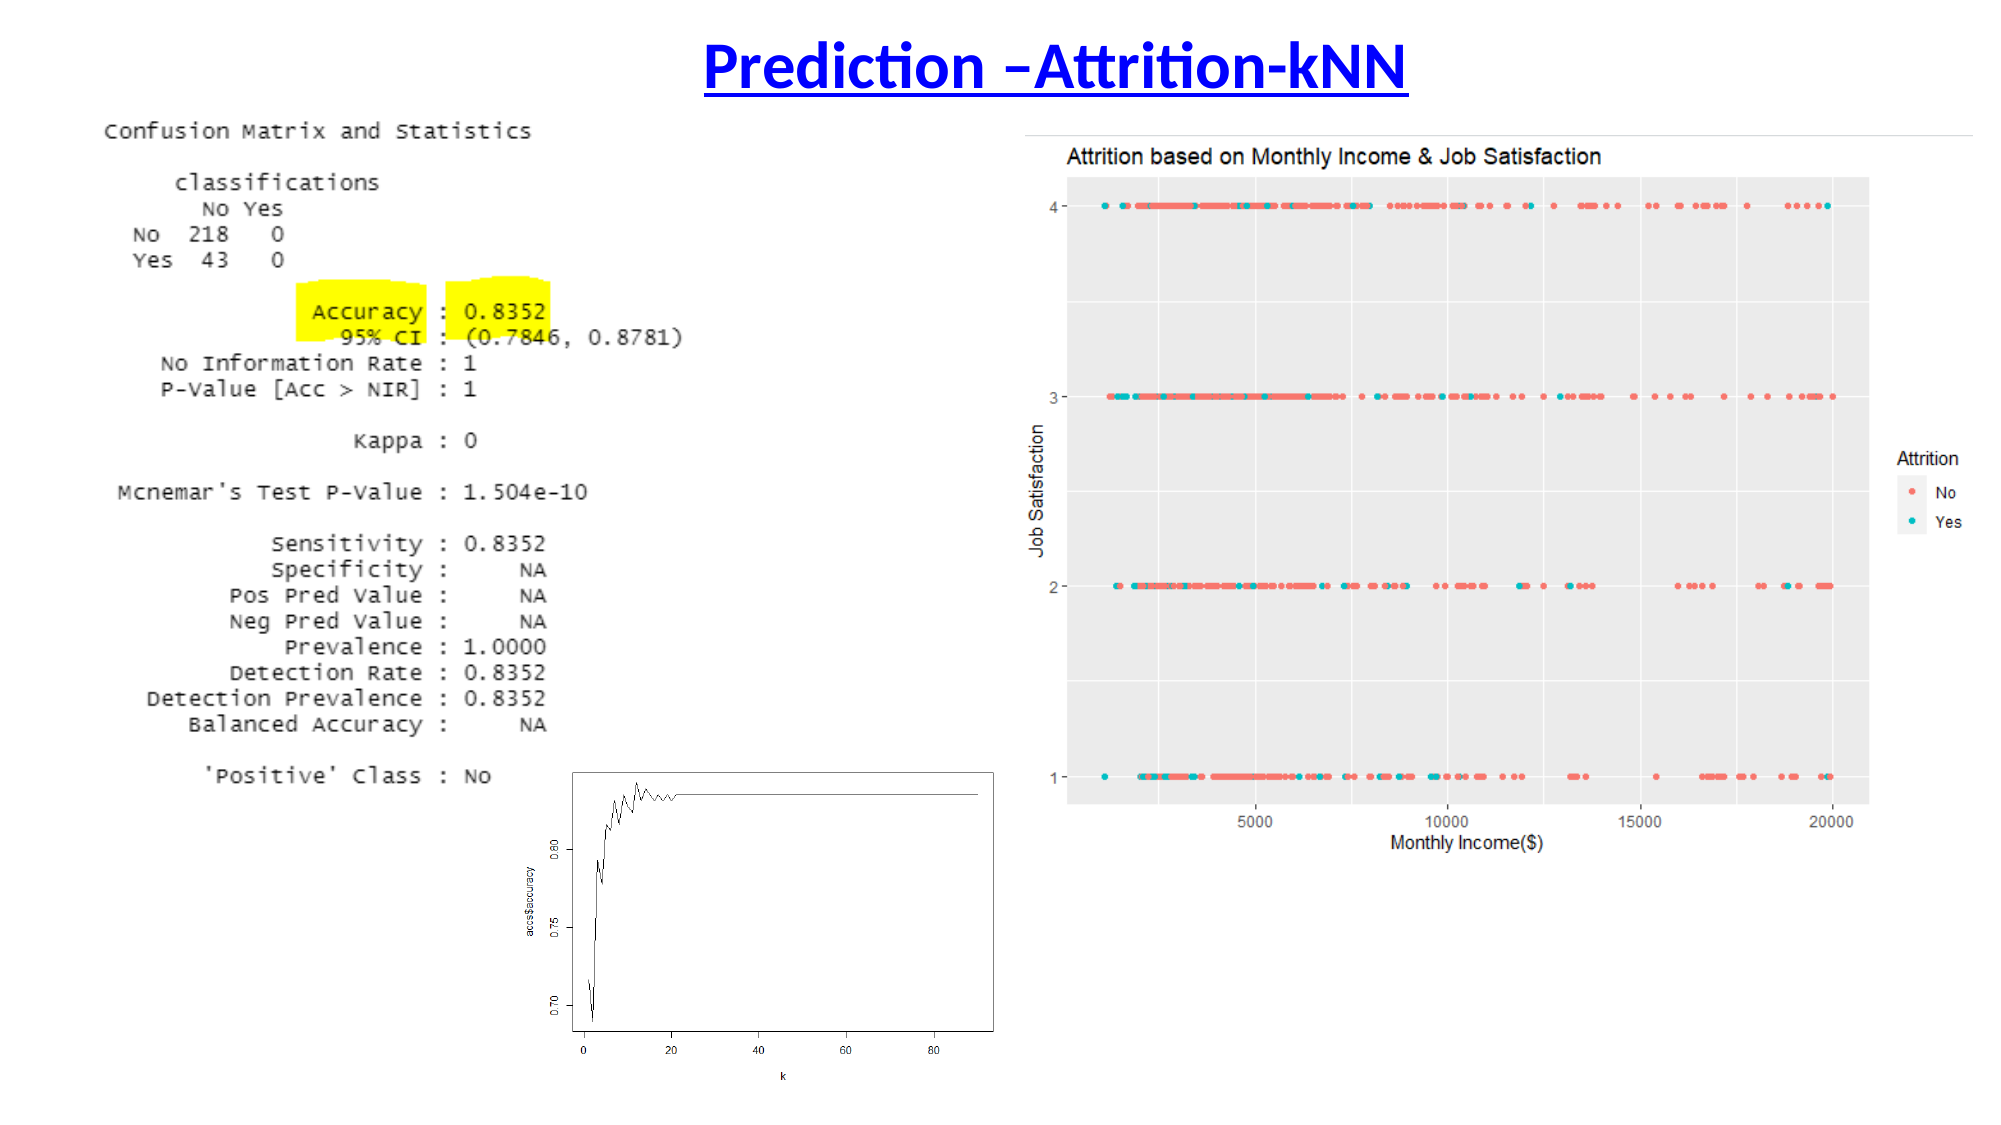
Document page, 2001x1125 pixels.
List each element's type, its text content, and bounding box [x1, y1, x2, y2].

picture [1025, 135, 1973, 862]
picture [97, 120, 1011, 1085]
text_box Prediction –Attrition-kNN [636, 14, 1475, 109]
